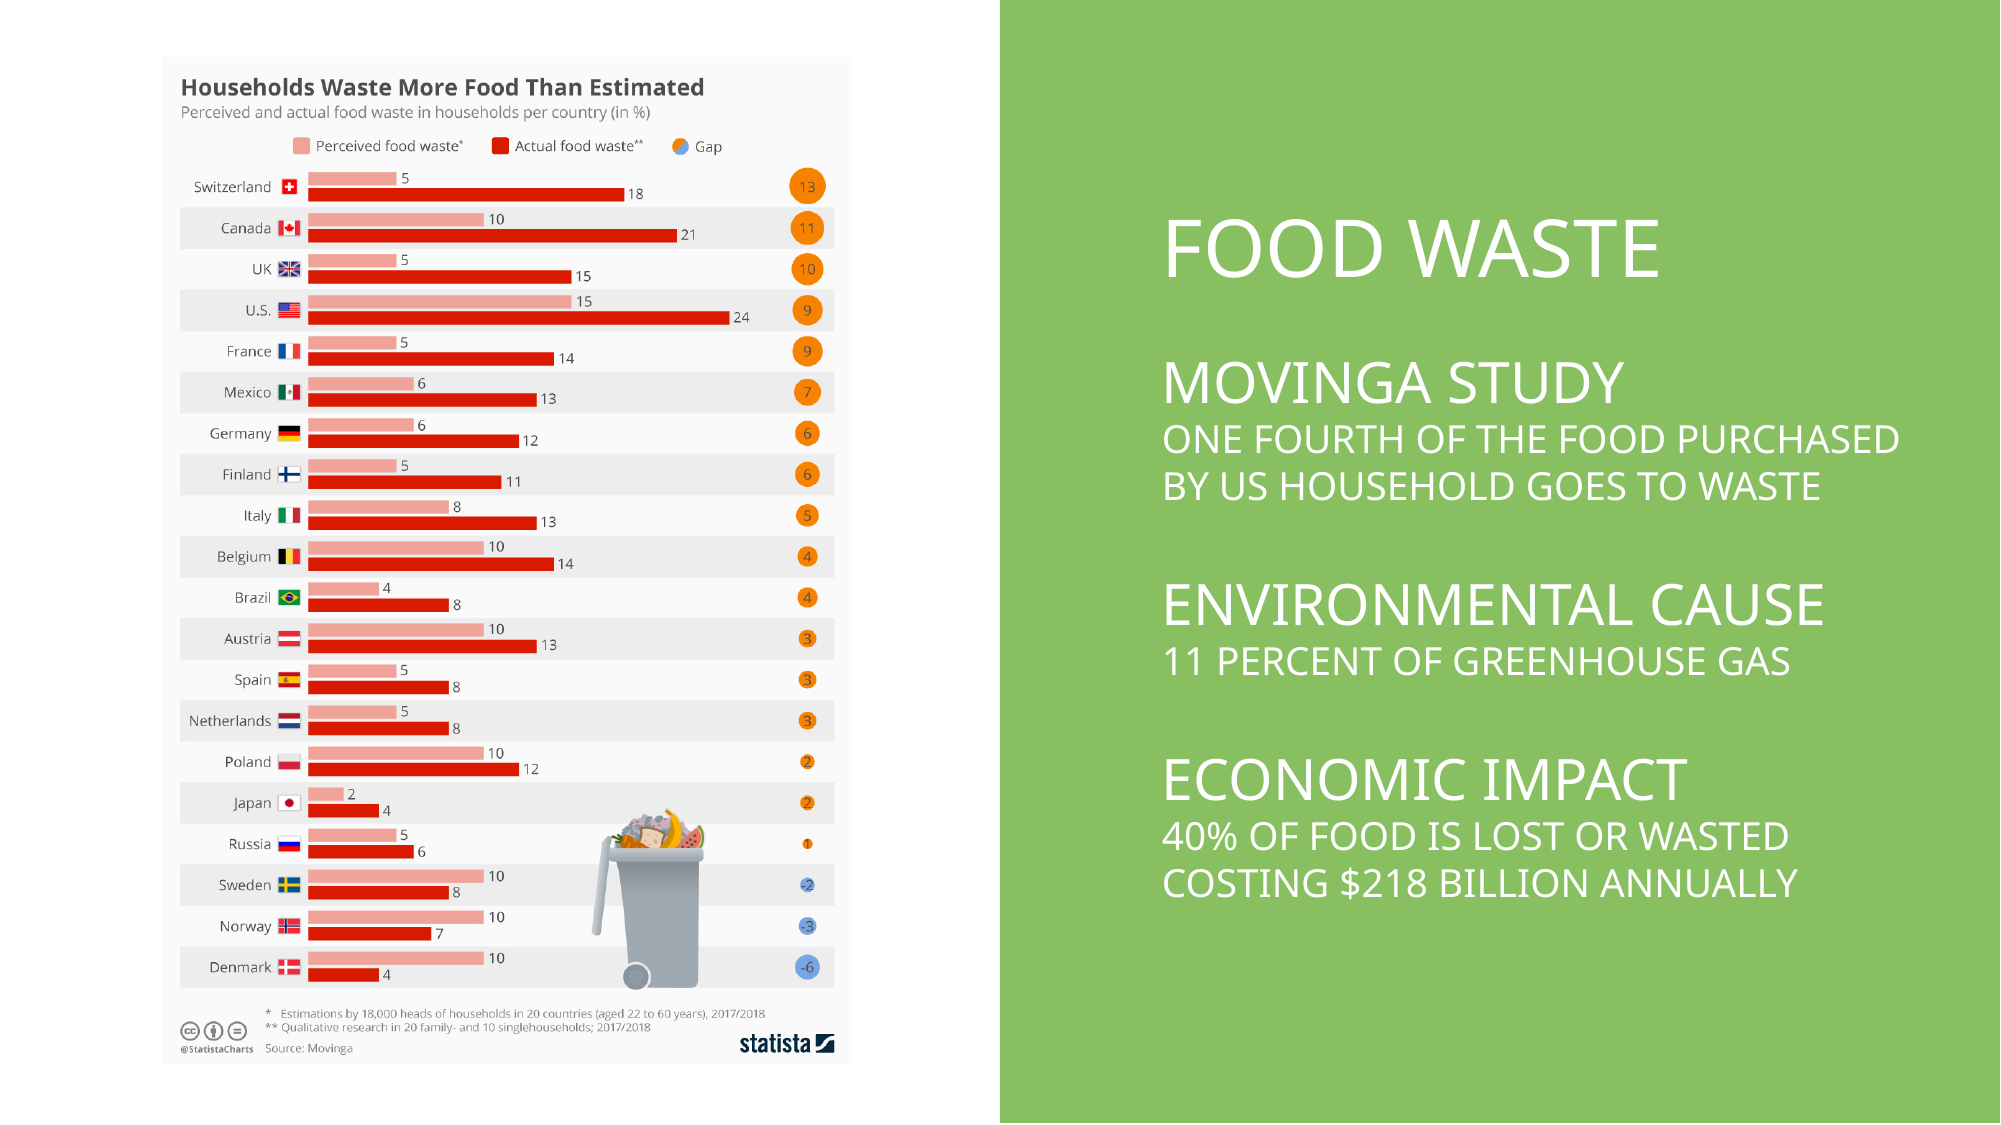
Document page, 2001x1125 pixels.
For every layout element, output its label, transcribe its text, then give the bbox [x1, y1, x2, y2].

text_box MOVINGA STUDY ONE FOURTH OF THE FOOD PURCHASED BY US HOUSEHOLD GOES TO WASTE ENVIRONMENTAL CAUSE 11 PERCENT OF GREENHOUSE GAS ECONOMIC IMPACT 40% OF FOOD IS LOST OR WASTED COSTING $218 BILLION ANNUALLY [1146, 339, 1926, 959]
text_box FOOD WASTE [1146, 200, 1680, 308]
picture [162, 57, 852, 1064]
text_box [999, 0, 2000, 1124]
